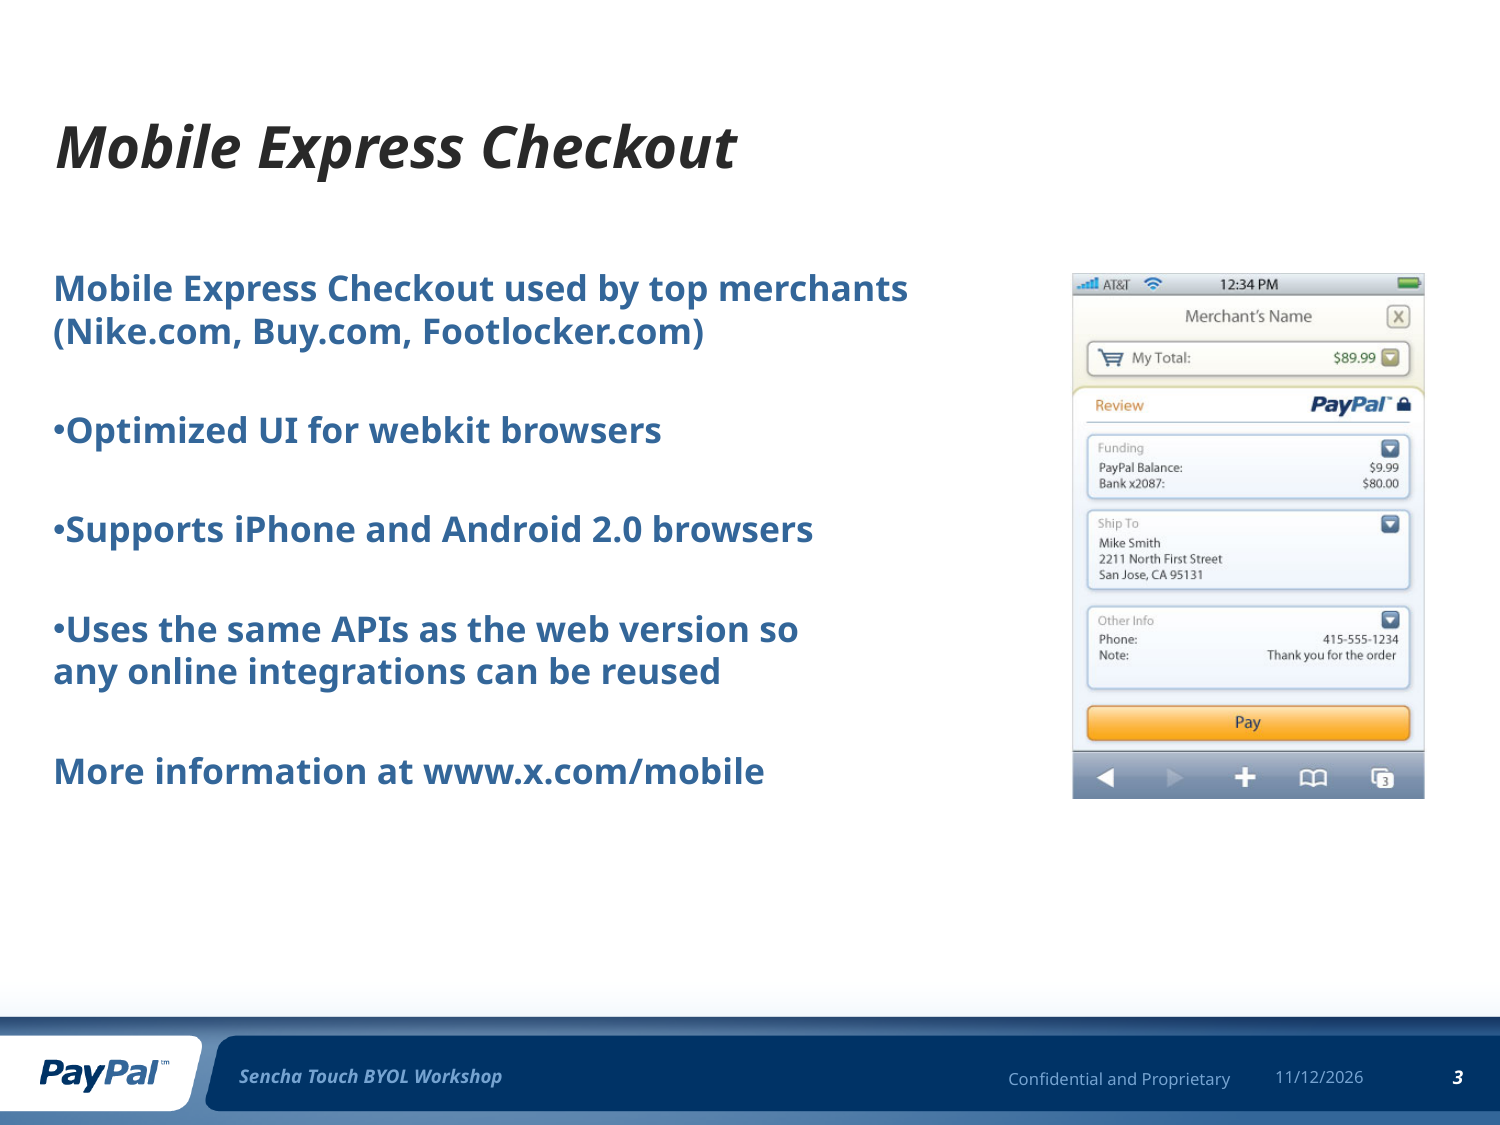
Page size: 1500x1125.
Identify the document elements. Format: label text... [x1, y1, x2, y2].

text_box Mobile Express Checkout used by top merchants (Nike.com, Buy.com, Footlocker.com) Optimized UI for webkit browsers Supports iPhone and Android 2.0 browsers Uses the same APIs as the web version so any online integrations can be reused More information at www.x.com/mobile [38, 258, 1057, 917]
footer Sencha Touch BYOL Workshop [224, 1045, 1245, 1106]
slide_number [1243, 1048, 1378, 1109]
title Mobile Express Checkout [24, 18, 1478, 188]
picture [0, 0, 1500, 1125]
slide_number 3 [1378, 1048, 1479, 1109]
